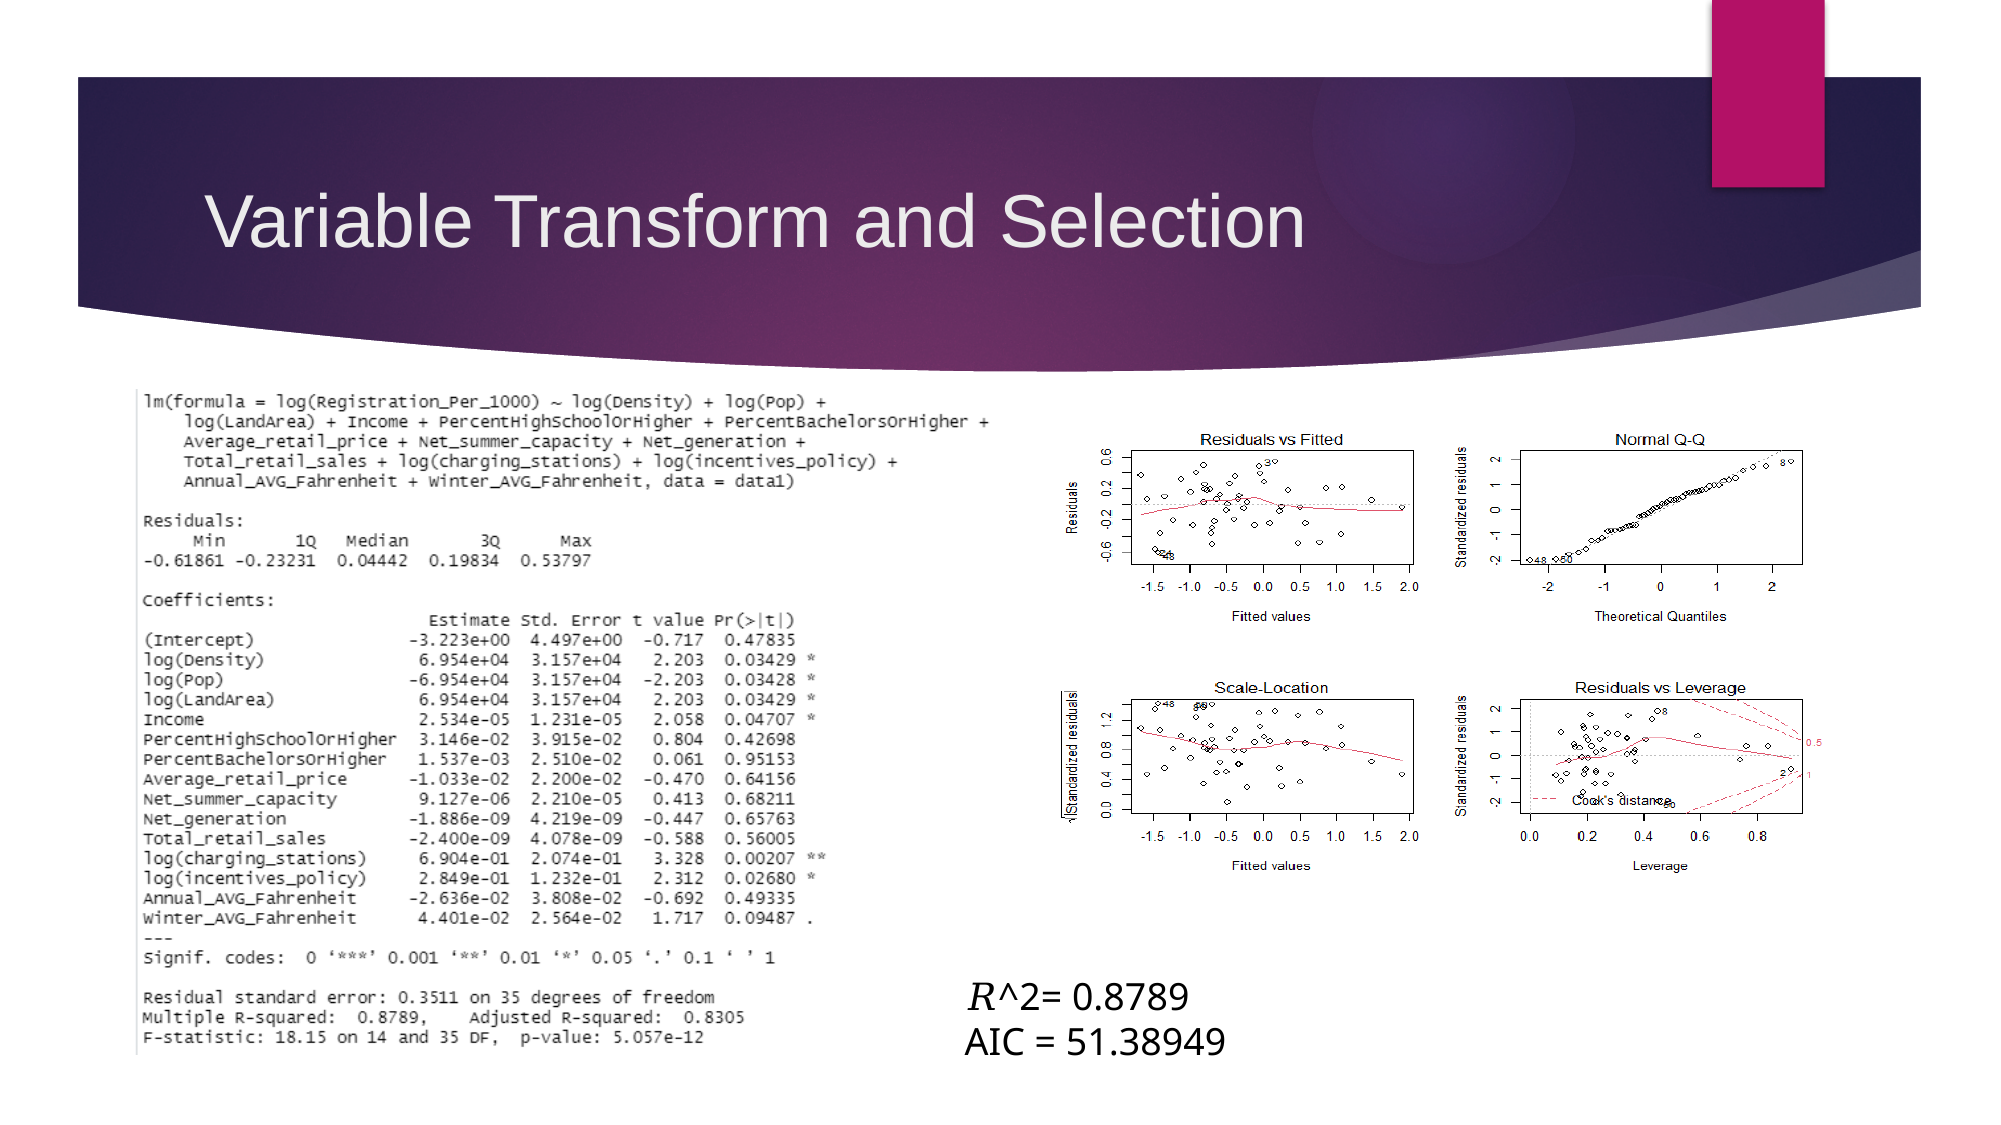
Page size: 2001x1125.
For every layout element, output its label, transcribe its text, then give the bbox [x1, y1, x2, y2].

text_box 𝑅^2= 0.8789 AIC = 51.38949 [949, 965, 1950, 1070]
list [135, 389, 1001, 1056]
picture [1060, 389, 1839, 889]
title Variable Transform and Selection [189, 159, 1627, 276]
